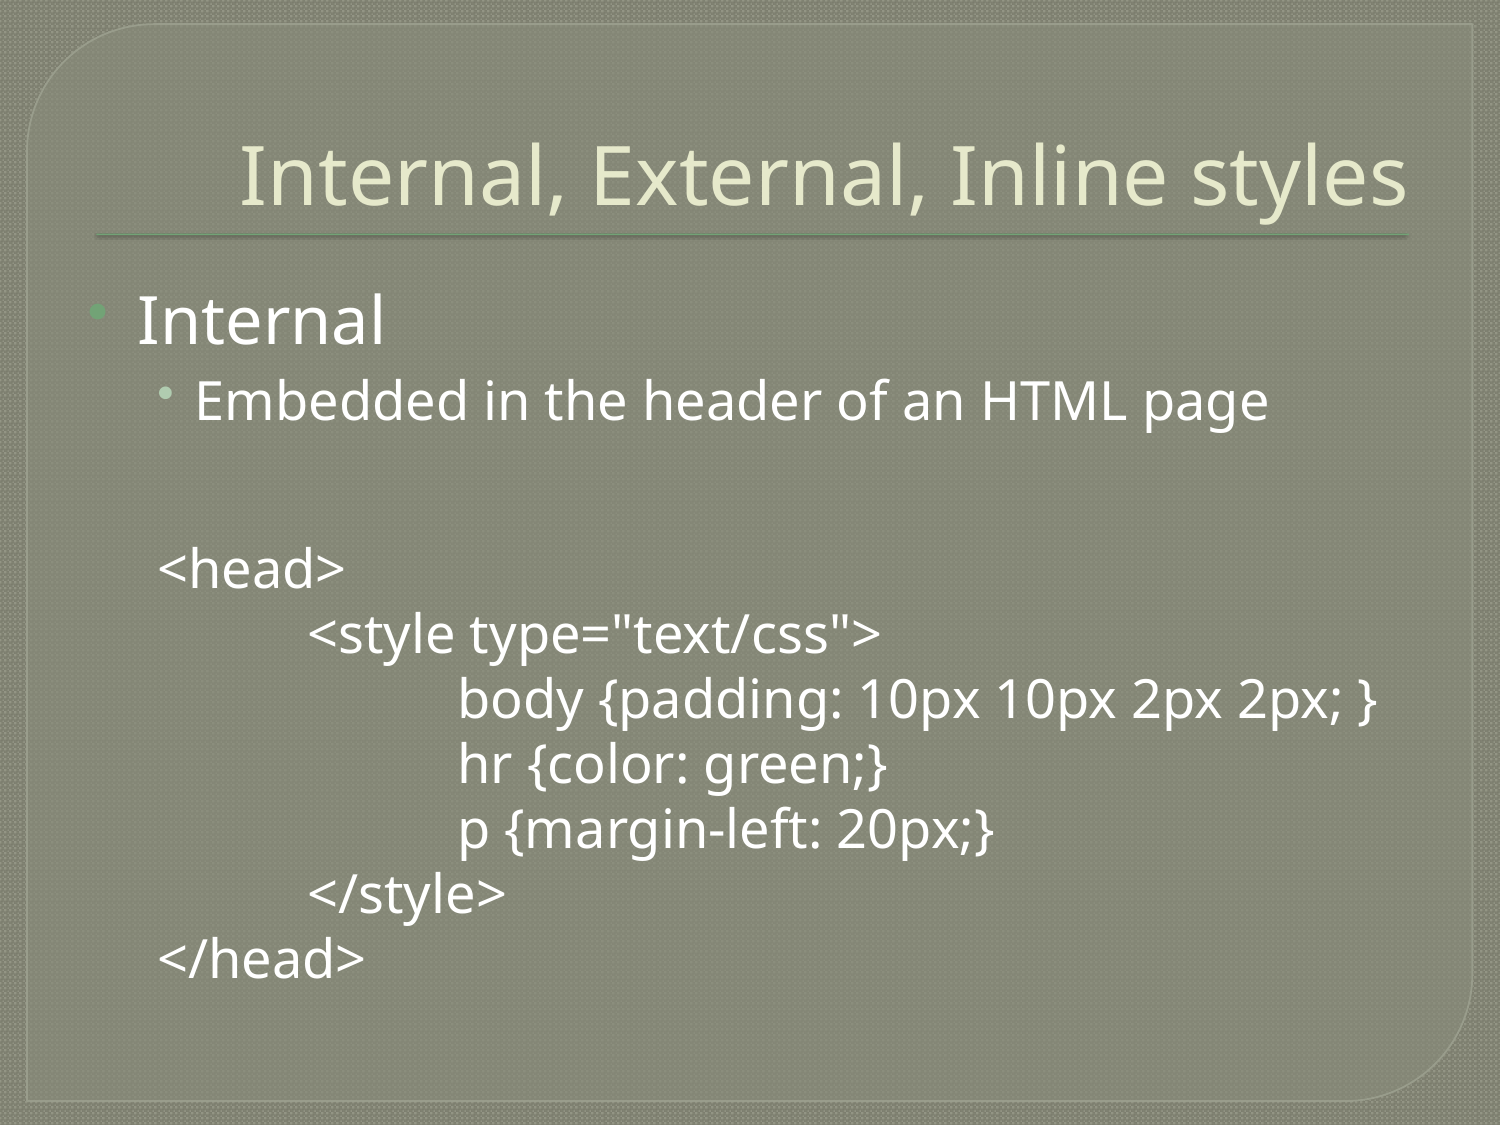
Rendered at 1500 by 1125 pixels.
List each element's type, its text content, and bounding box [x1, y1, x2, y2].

title Internal, External, Inline styles [75, 41, 1425, 230]
list Internal Embedded in the header of an HTML page <head> <style type="text/css"> body {padding: 10px 10px 2px 2px; } hr {color: green;} p {margin-left: 20px;} </style> </head> [75, 270, 1425, 1013]
